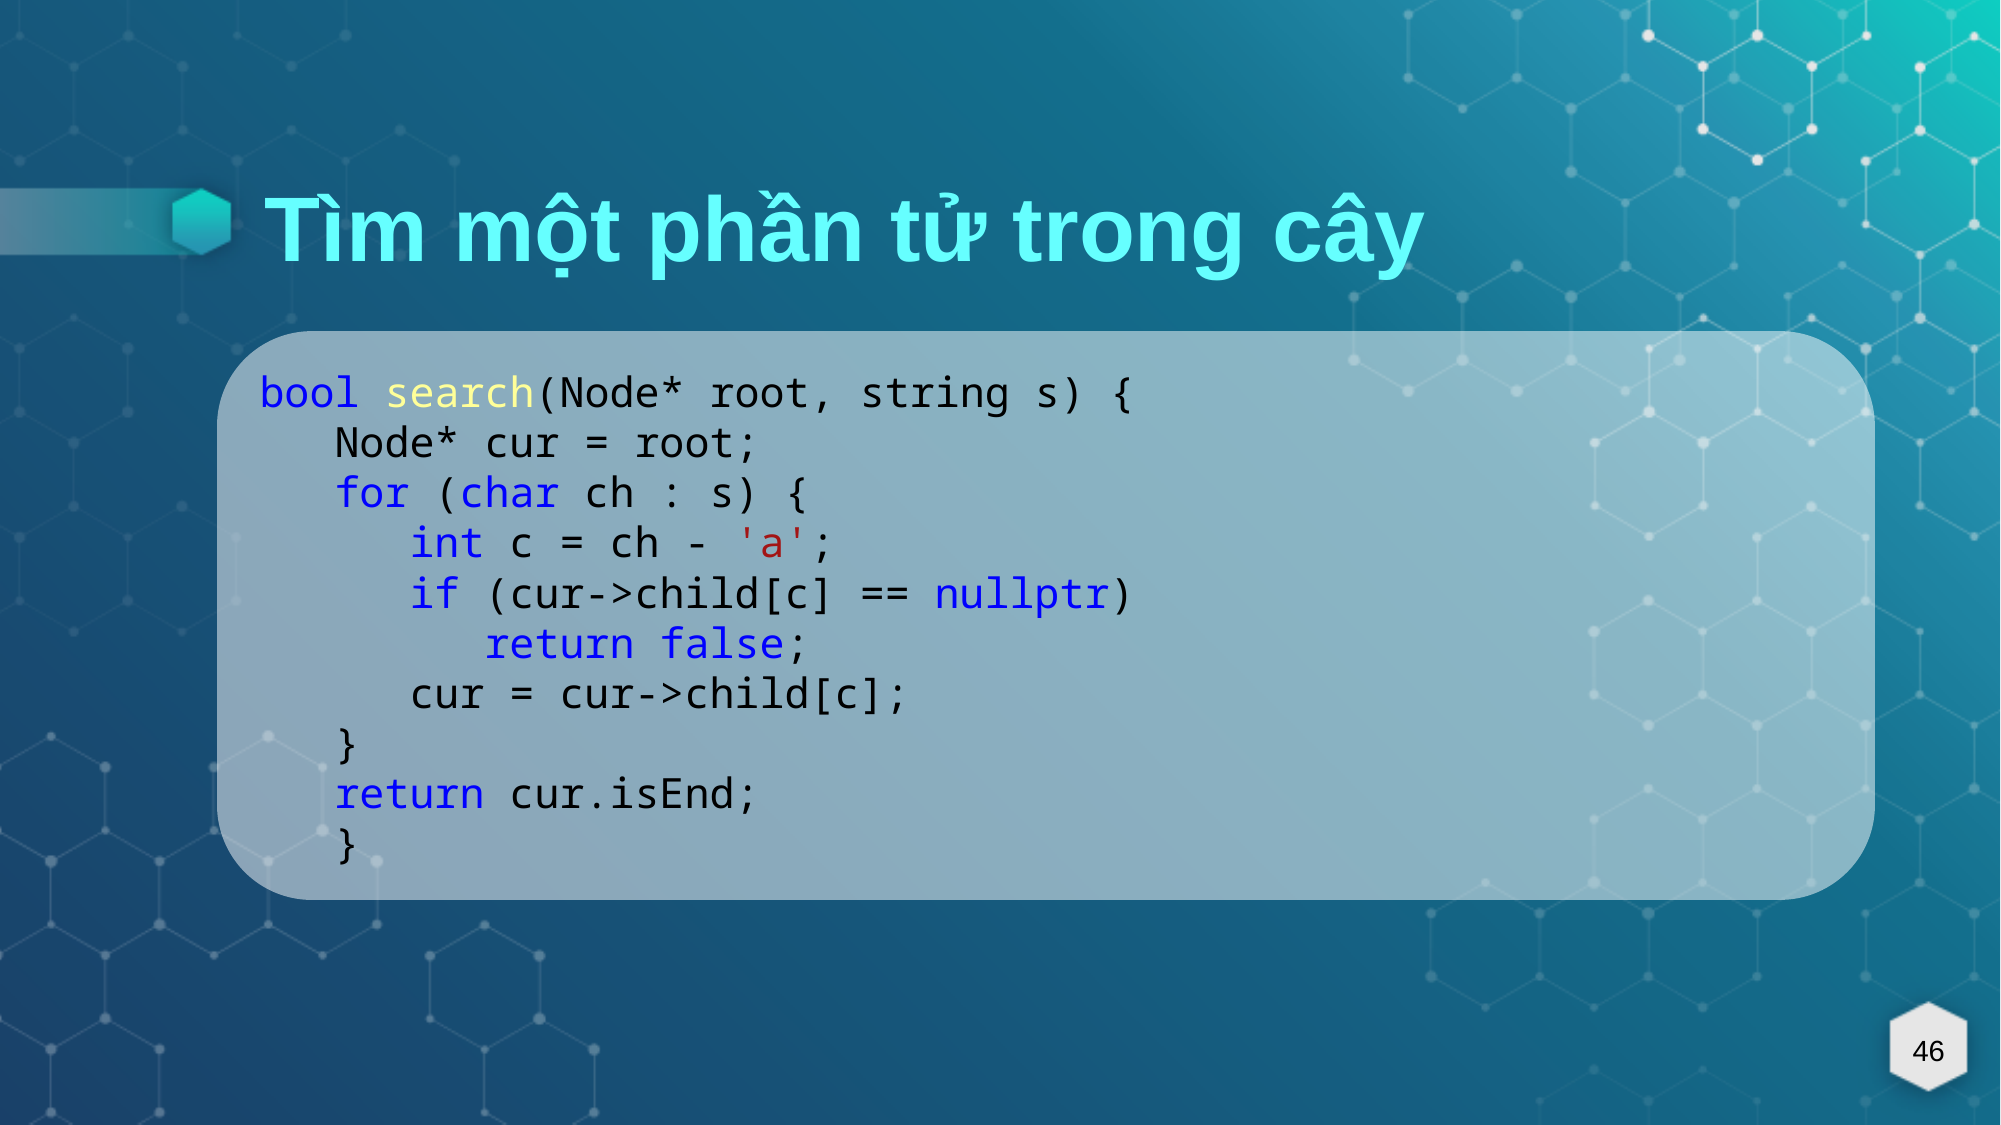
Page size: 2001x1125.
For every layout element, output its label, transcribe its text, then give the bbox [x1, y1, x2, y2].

text_box bool search(Node* root, string s) { Node* cur = root; for (char ch : s) { int c = ch - 'a'; if (cur->child[c] == nullptr) return false; cur = cur->child[c]; } return cur.isEnd; } [217, 331, 1875, 900]
text_box Tìm một phần tử trong cây [249, 162, 1475, 288]
picture [0, 0, 2001, 1125]
